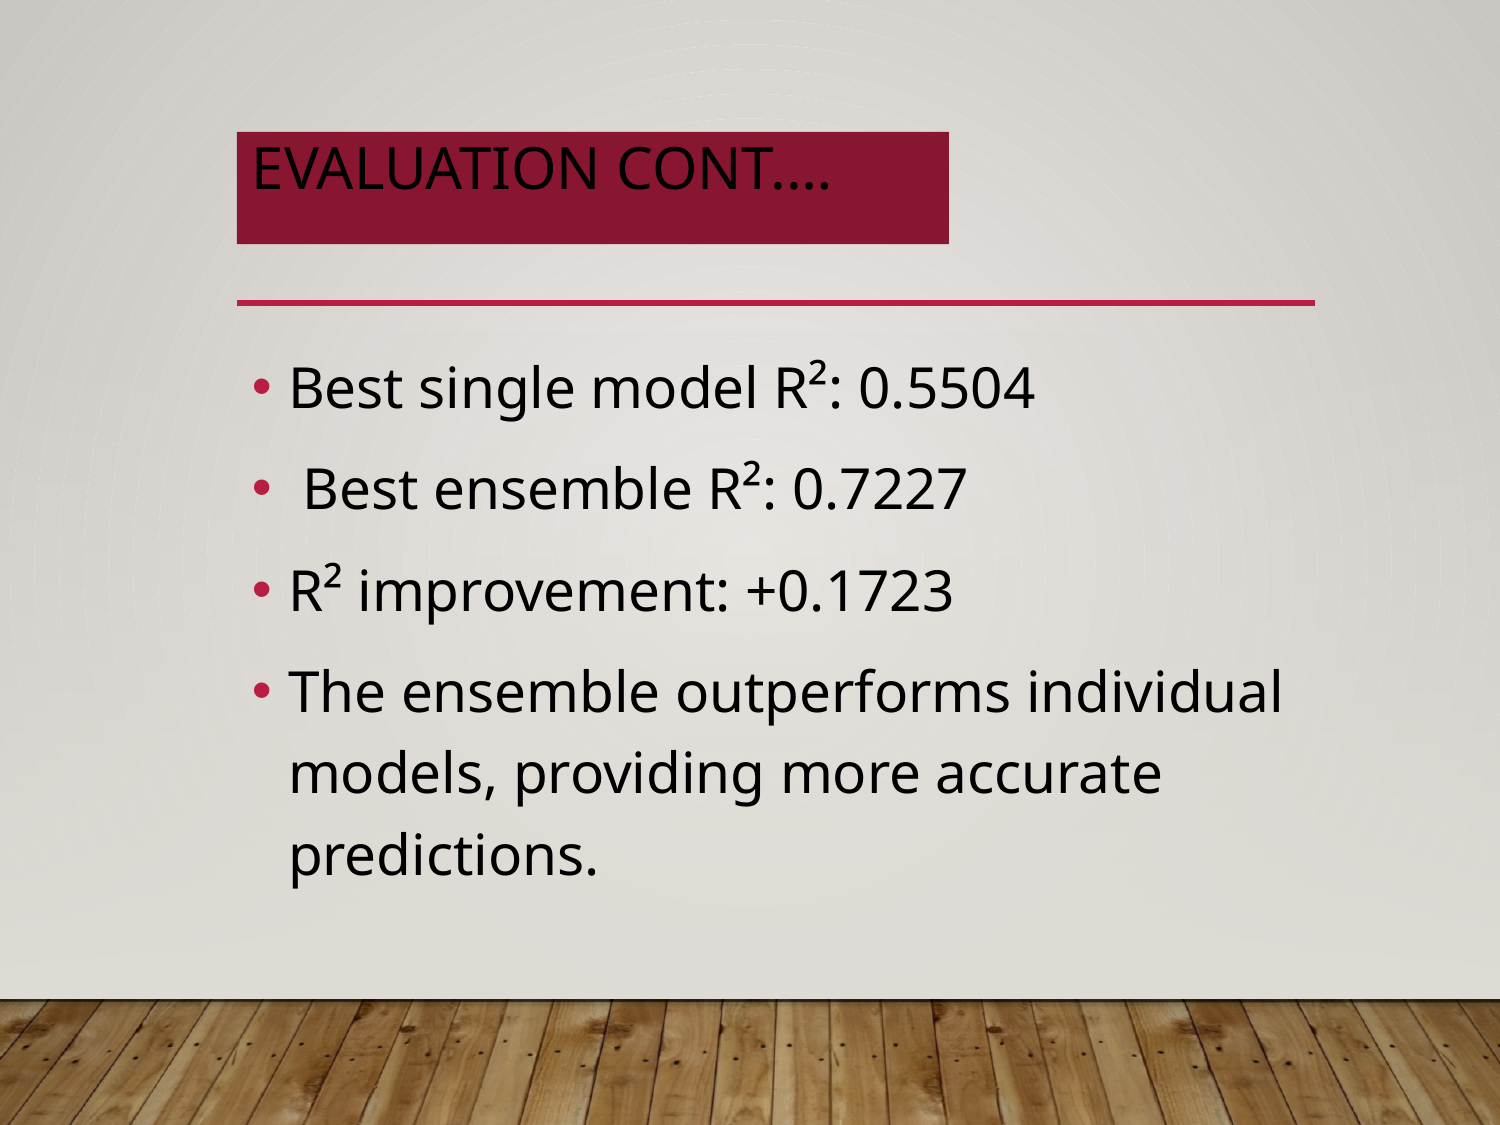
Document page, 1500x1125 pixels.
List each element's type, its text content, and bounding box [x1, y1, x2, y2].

picture [0, 999, 1500, 1125]
list Best single model R²: 0.5504 Best ensemble R²: 0.7227 R² improvement: +0.1723 The ensemble outperforms individual models, providing more accurate predictions. [236, 330, 1315, 897]
title Evaluation cont.… [236, 131, 949, 245]
